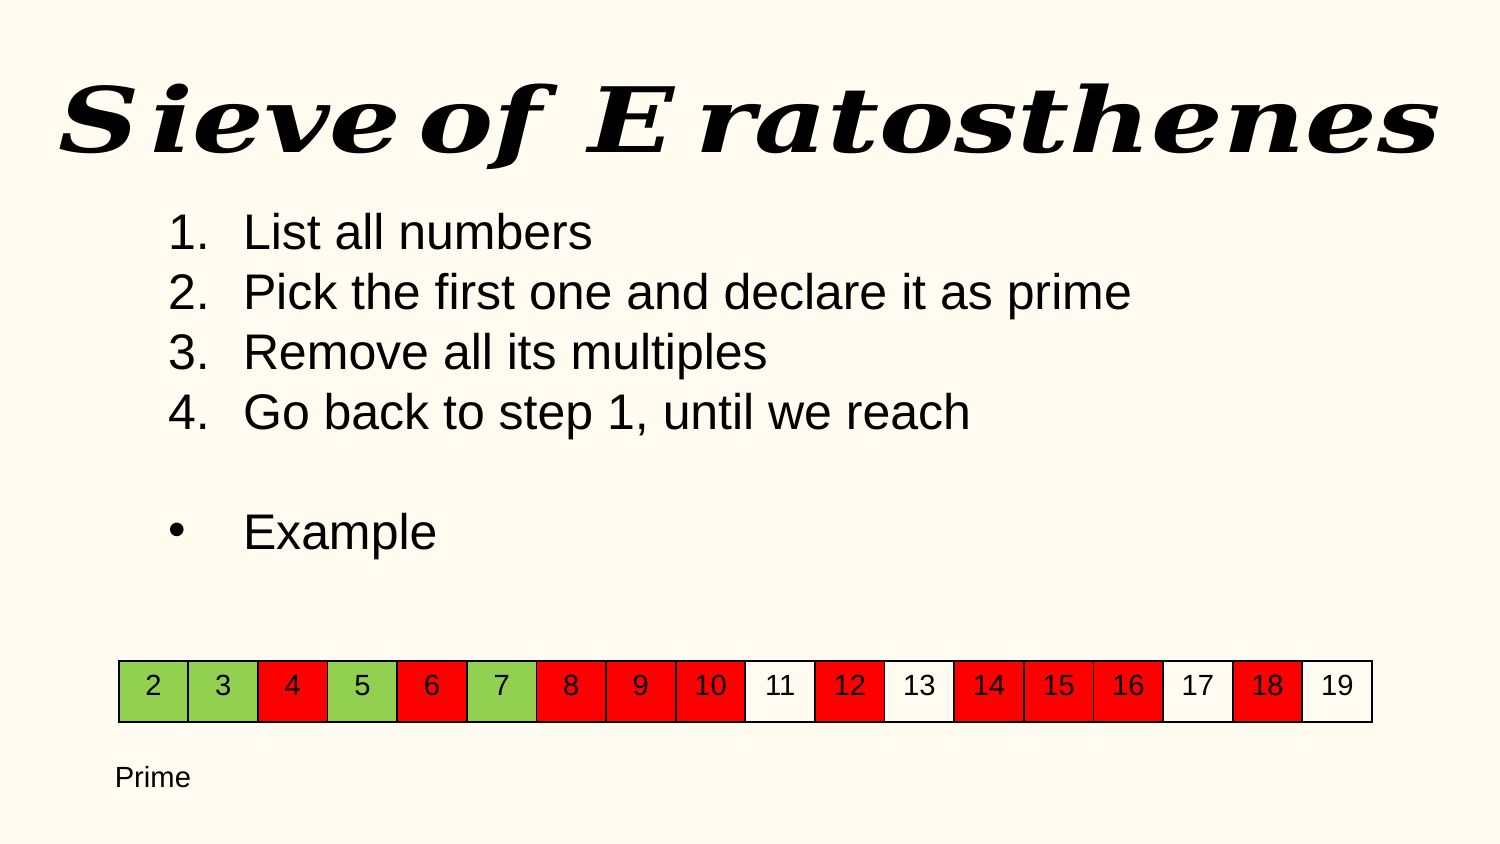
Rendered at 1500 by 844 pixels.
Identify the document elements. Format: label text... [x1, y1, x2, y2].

table_header 2 [120, 662, 187, 721]
table_header 10 [677, 662, 744, 721]
table_header 18 [1234, 662, 1301, 721]
table_header 4 [259, 662, 327, 721]
table_header 5 [328, 662, 396, 721]
table_header 19 [1303, 662, 1371, 721]
table_header 7 [468, 662, 536, 721]
table_header 15 [1025, 662, 1093, 721]
table_header 3 [189, 662, 257, 721]
table_header 11 [746, 662, 814, 721]
table_header 8 [537, 662, 605, 721]
table_header 6 [398, 662, 466, 721]
table_header 14 [955, 662, 1023, 721]
table_header 17 [1164, 662, 1232, 721]
text_box Prime [99, 750, 562, 801]
table_header 12 [816, 662, 884, 721]
table_header 16 [1094, 662, 1162, 721]
table_header 9 [607, 662, 675, 721]
table_header 13 [885, 662, 953, 721]
